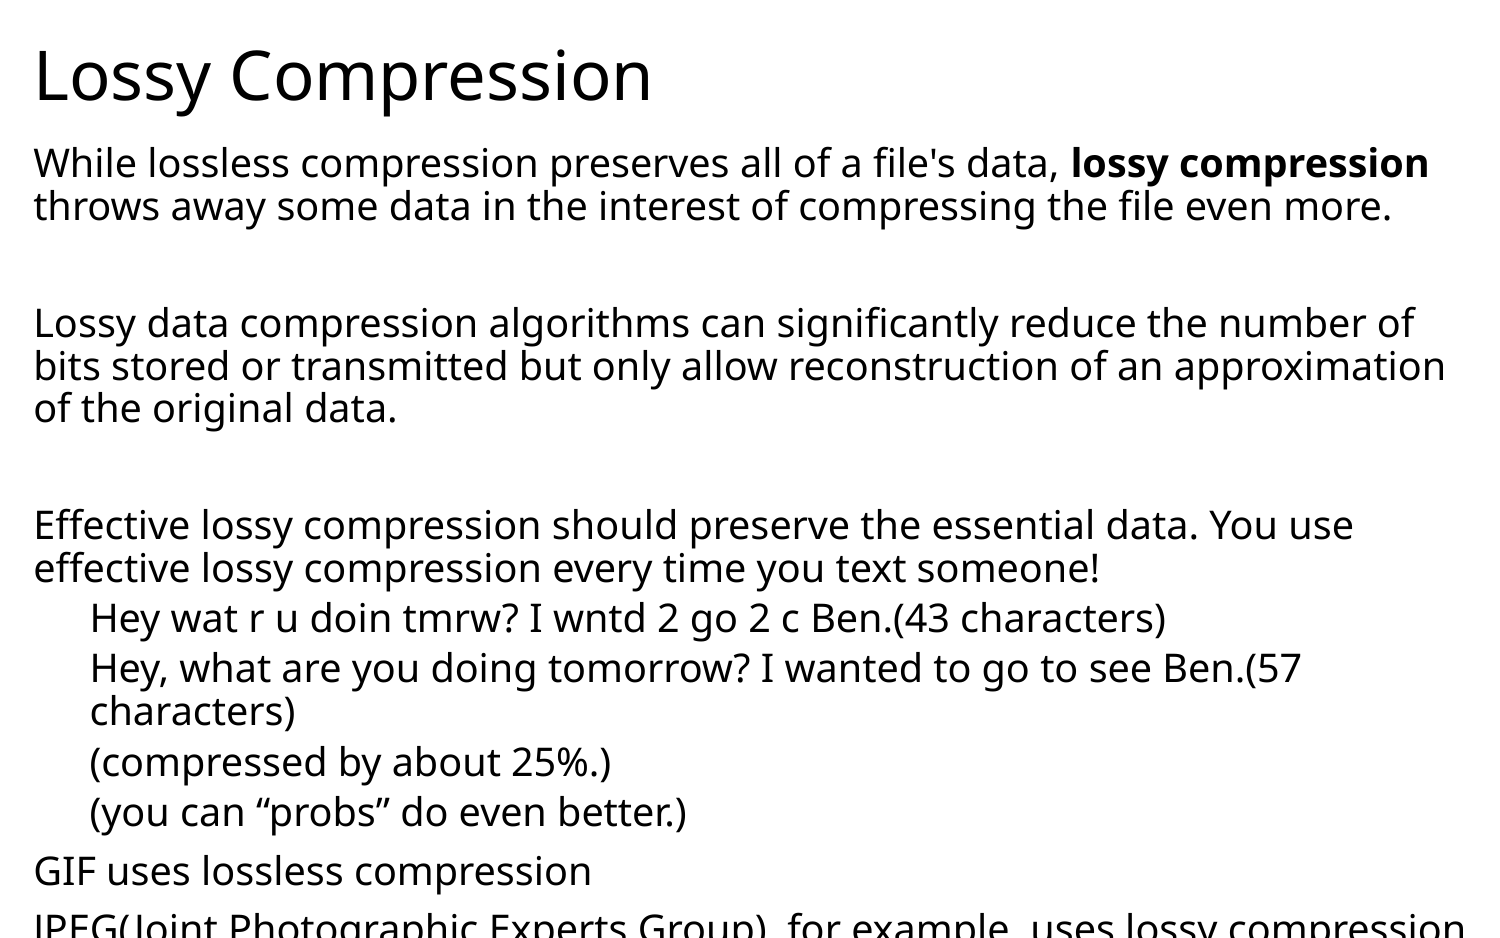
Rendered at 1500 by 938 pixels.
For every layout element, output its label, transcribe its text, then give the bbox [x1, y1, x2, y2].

list While lossless compression preserves all of a file's data, lossy compression throws away some data in the interest of compressing the file even more. Lossy data compression algorithms can significantly reduce the number of bits stored or transmitted but only allow reconstruction of an approximation of the original data. Effective lossy compression should preserve the essential data. You use effective lossy compression every time you text someone! Hey wat r u doin tmrw? I wntd 2 go 2 c Ben.(43 characters) Hey, what are you doing tomorrow? I wanted to go to see Ben.(57 characters) (compressed by about 25%.) (you can “probs” do even better.) GIF uses lossless compression JPEG(Joint Photographic Experts Group), for example, uses lossy compression. PNG(Portable Network Graphic) is another popular format. [18, 136, 1500, 938]
title Lossy Compression [18, 20, 1313, 136]
